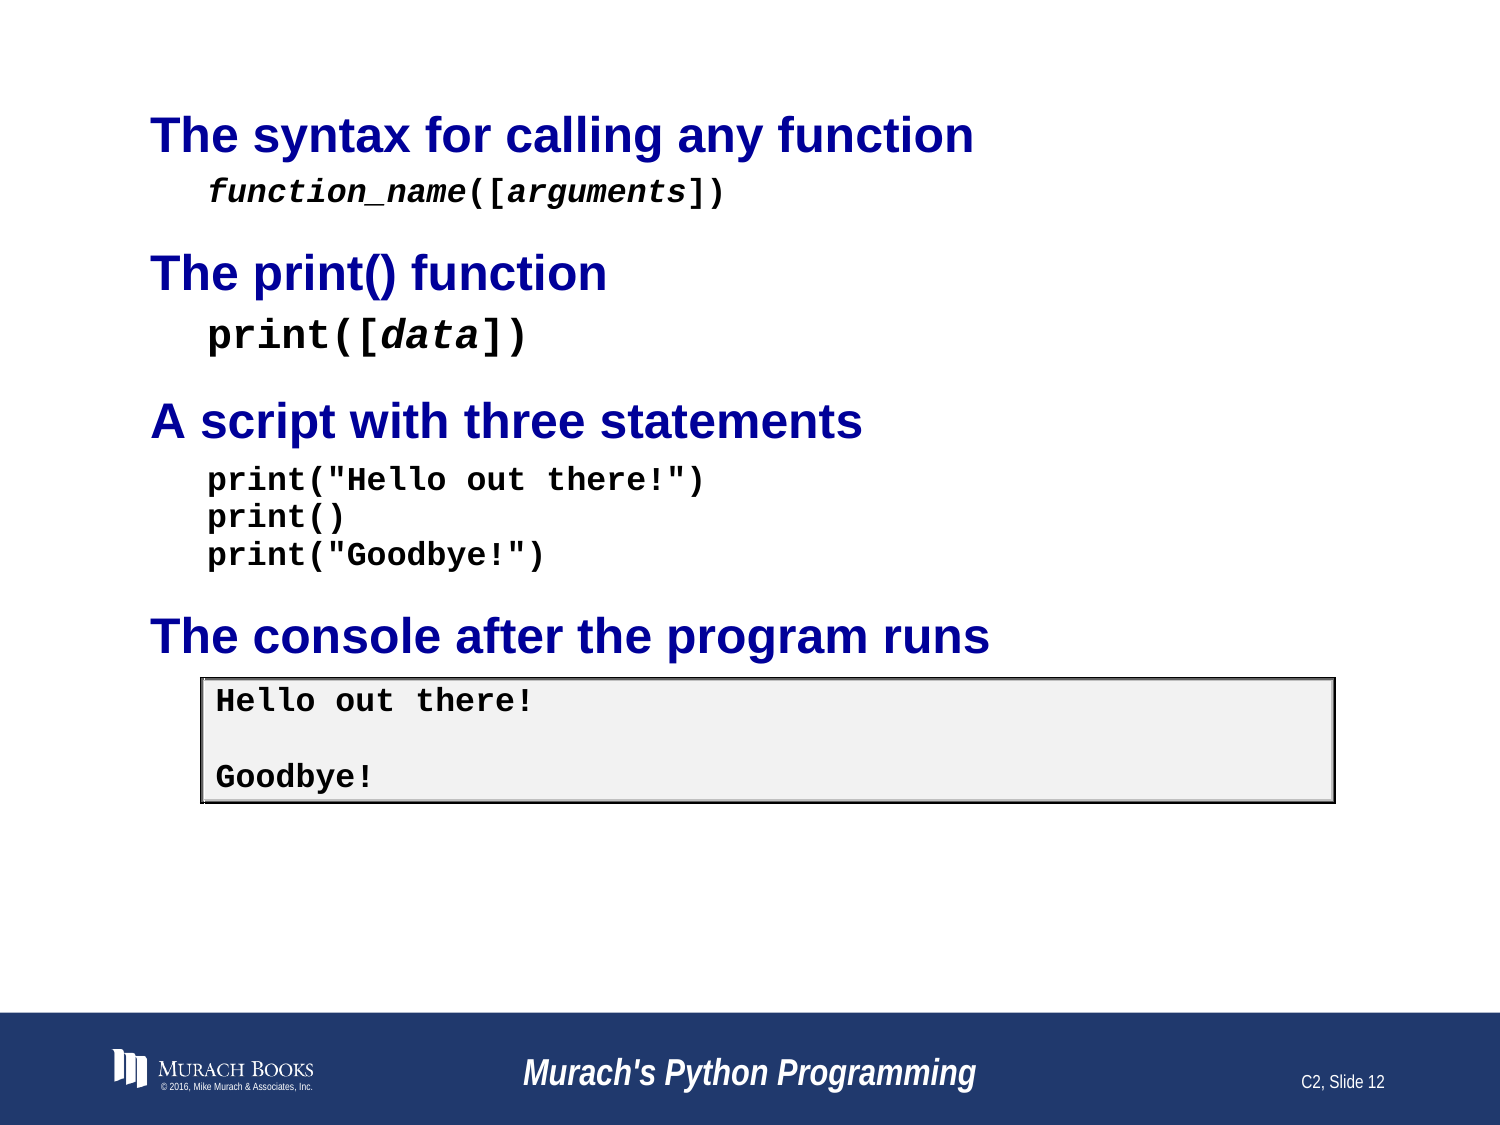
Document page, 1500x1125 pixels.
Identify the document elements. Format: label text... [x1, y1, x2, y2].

slide_number C2, Slide 12 [1087, 1025, 1400, 1100]
footer © 2016, Mike Murach & Associates, Inc. [12, 1025, 463, 1100]
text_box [149, 174, 1348, 805]
title The syntax for calling any function [150, 102, 1350, 164]
slide_number Murach's Python Programming [463, 1025, 1050, 1100]
